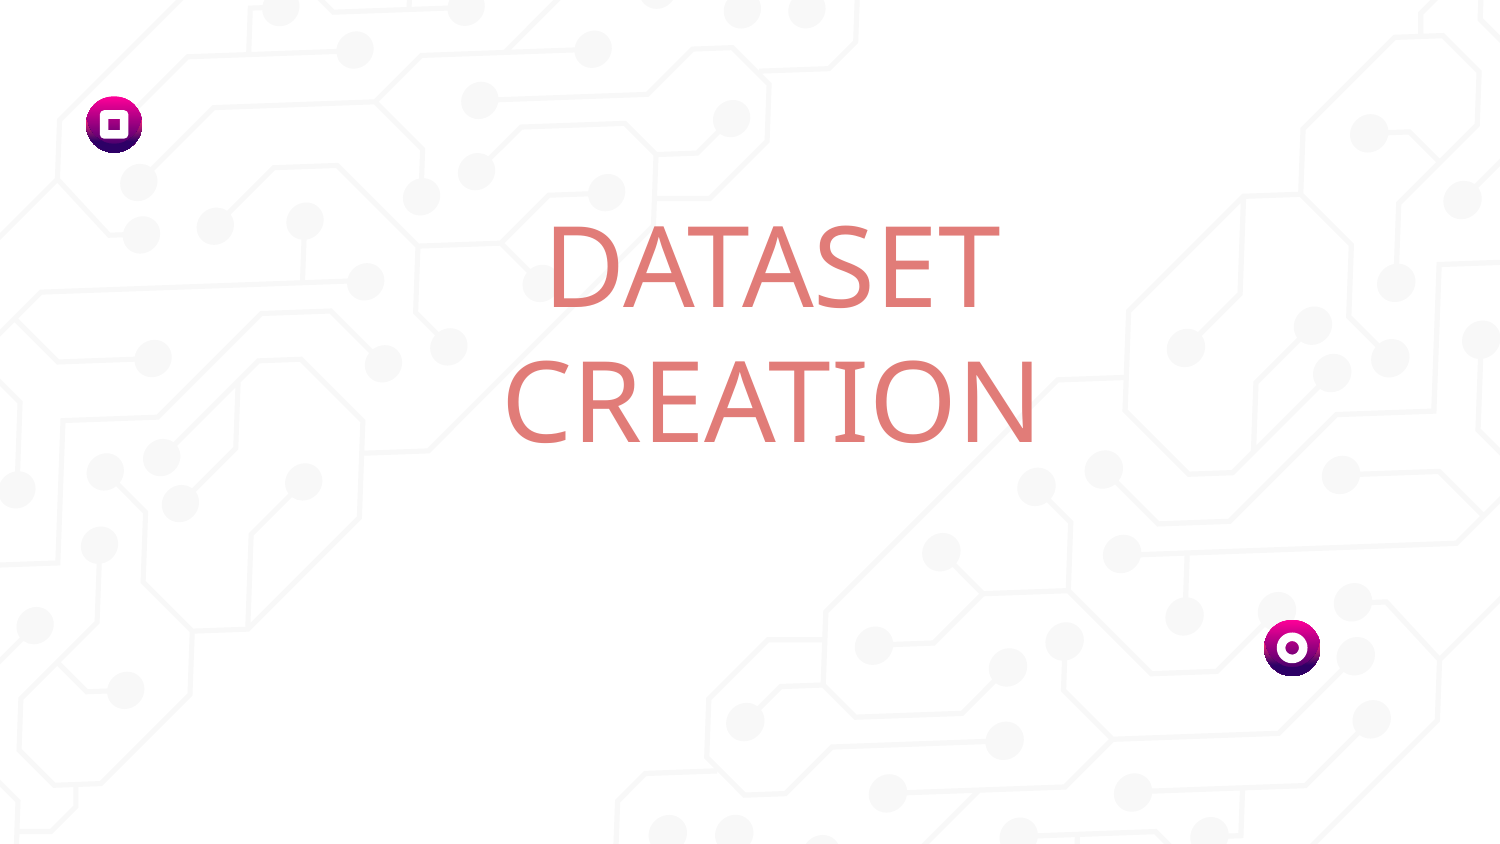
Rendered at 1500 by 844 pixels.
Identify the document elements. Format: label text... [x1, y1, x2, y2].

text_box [85, 96, 143, 153]
title DATASET CREATION [267, 314, 1277, 481]
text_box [1263, 619, 1321, 677]
